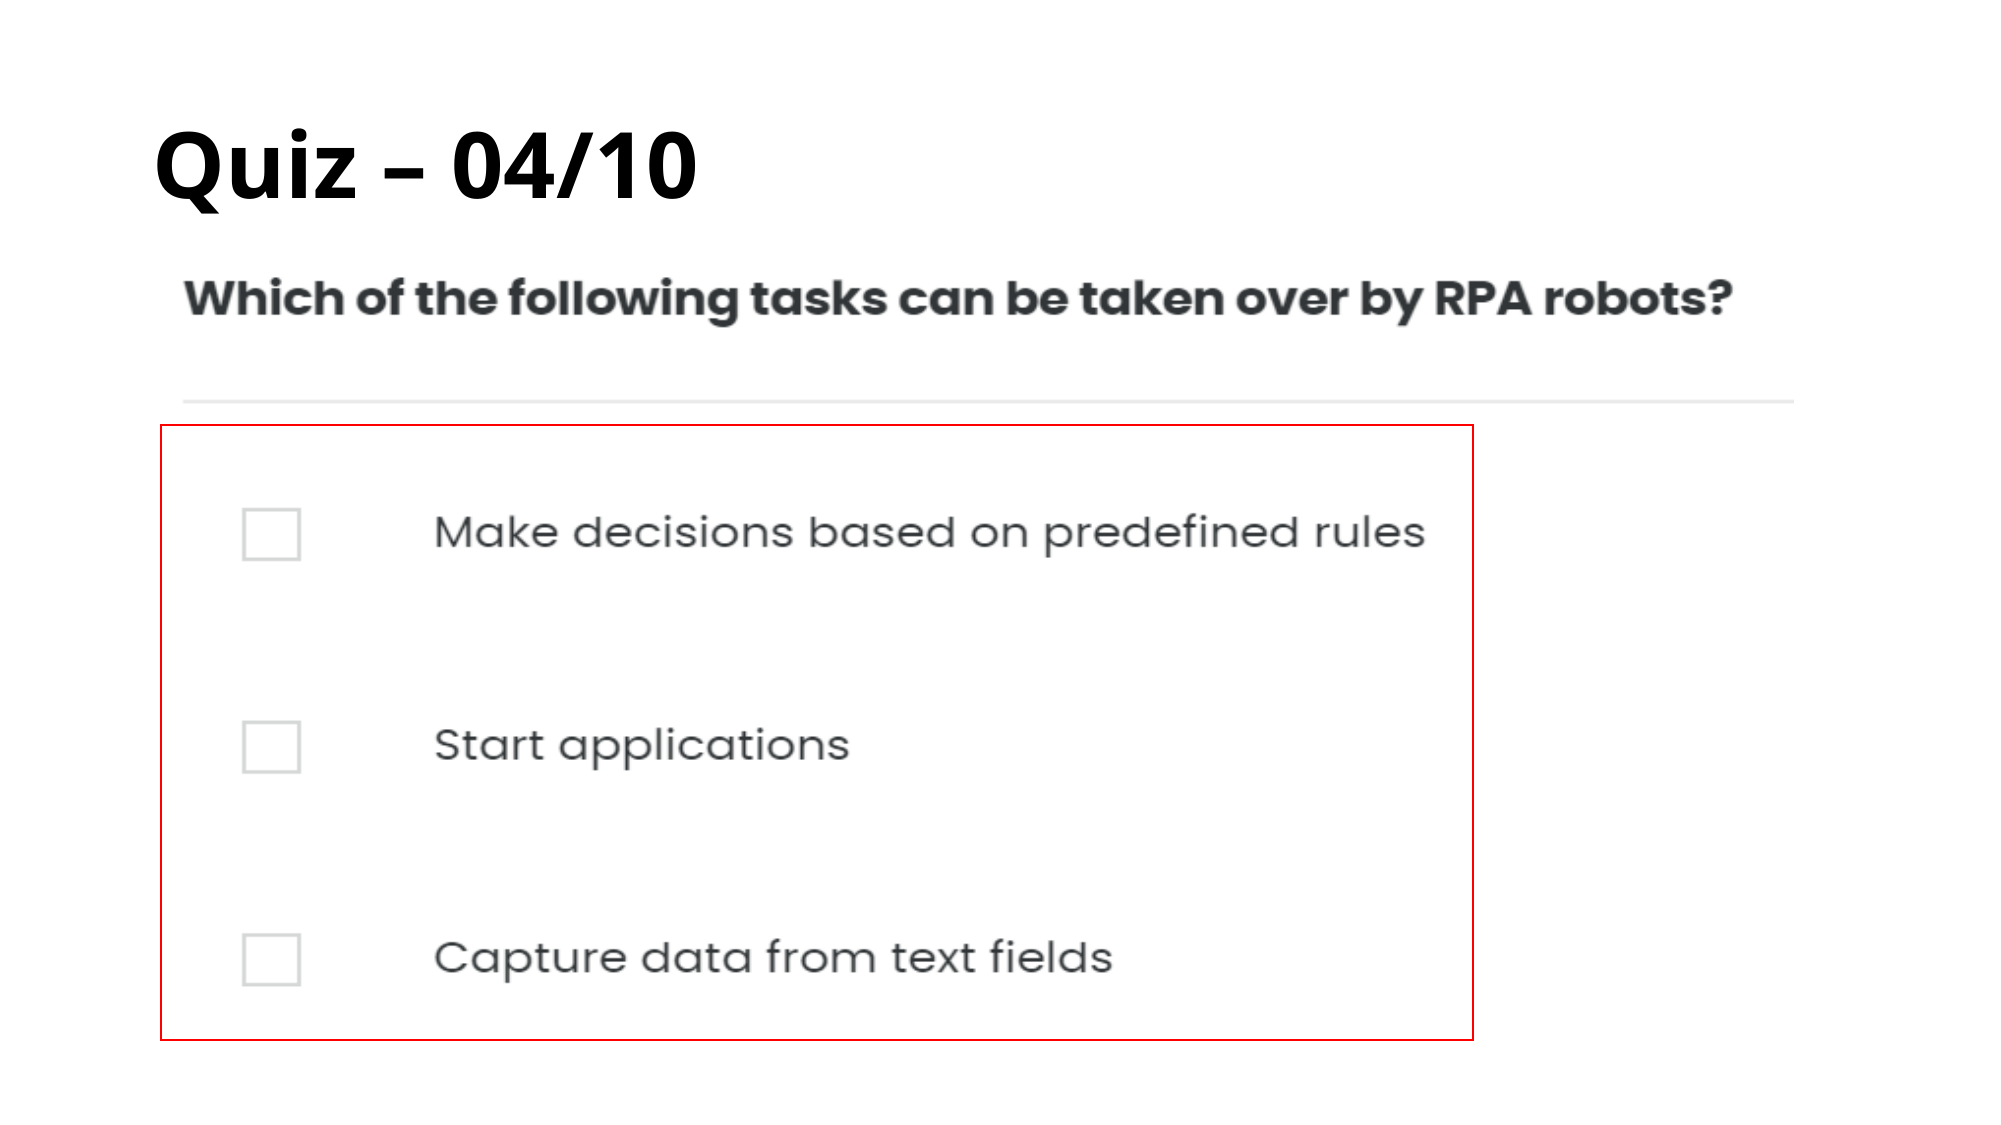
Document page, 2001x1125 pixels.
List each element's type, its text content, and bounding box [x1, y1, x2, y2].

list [101, 245, 1794, 1040]
title Quiz – 04/10 [137, 59, 1863, 278]
